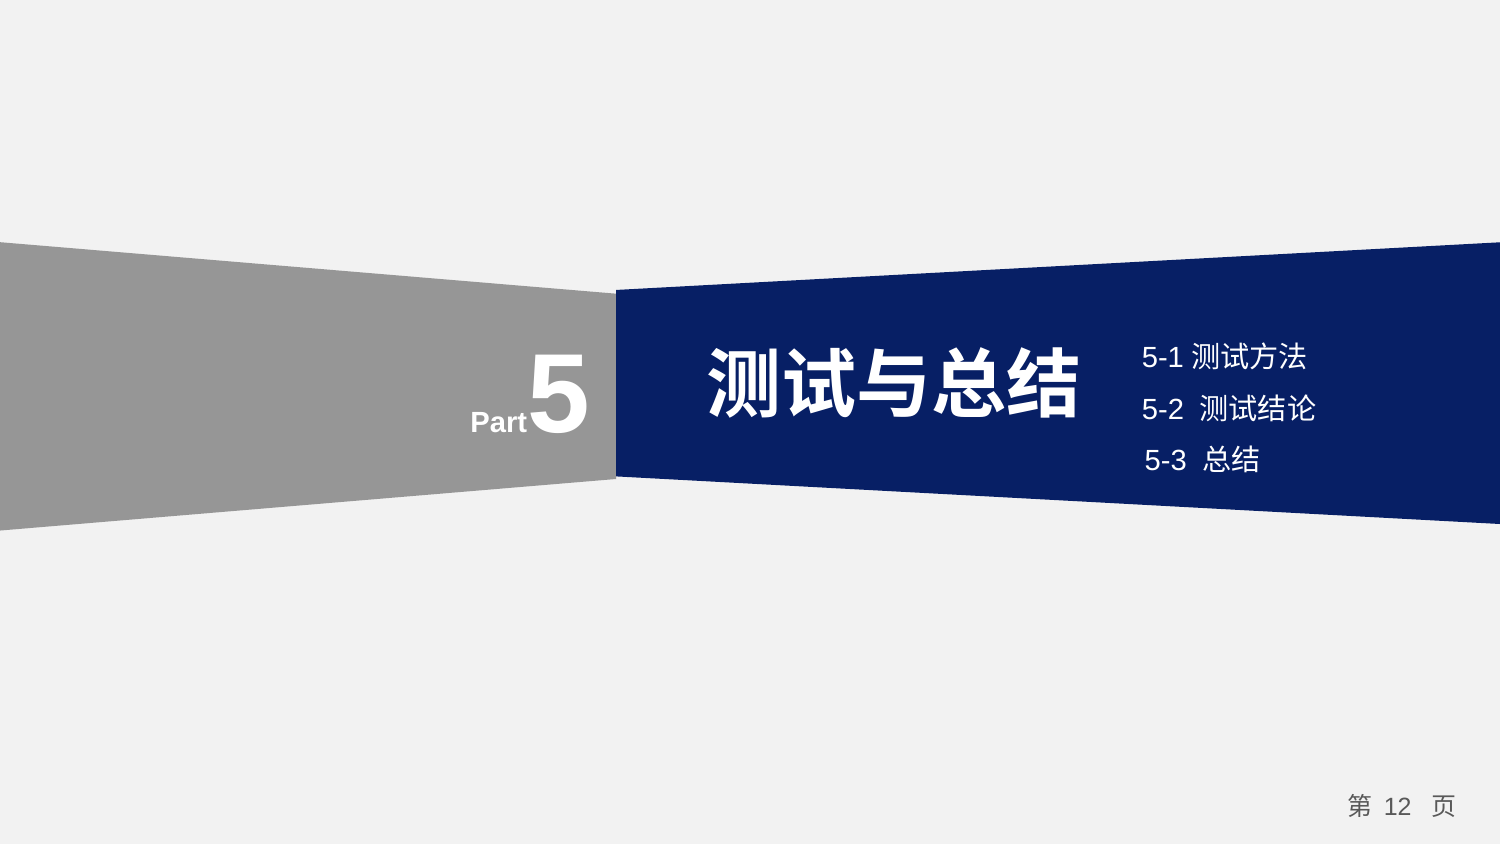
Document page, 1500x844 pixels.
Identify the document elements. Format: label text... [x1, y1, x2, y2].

text_box 5-2 测试结论 [1127, 382, 1332, 433]
text_box [614, 241, 1500, 526]
text_box 5-1测试方法 [1127, 331, 1323, 381]
text_box Part5 [459, 314, 602, 461]
text_box 5-3 总结 [1129, 433, 1329, 484]
text_box 测试与总结 [695, 331, 1094, 433]
text_box [0, 241, 618, 532]
